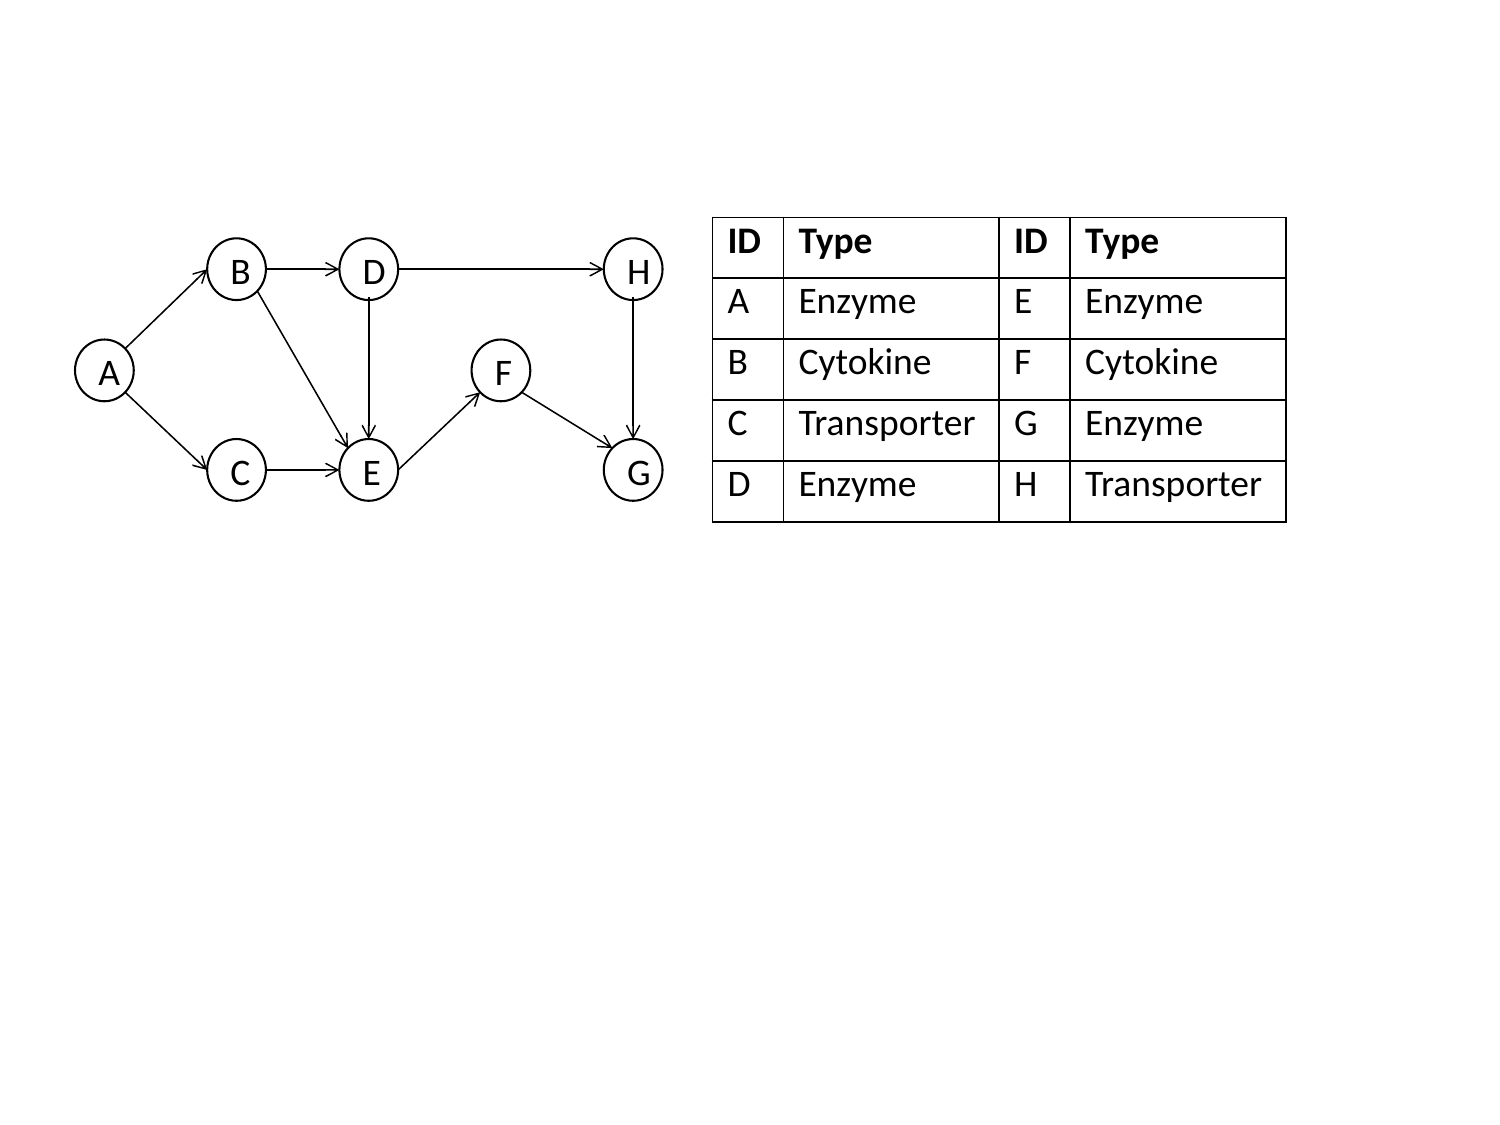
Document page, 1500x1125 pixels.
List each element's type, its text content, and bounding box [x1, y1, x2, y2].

table_cell Enzyme [1071, 279, 1285, 338]
table_cell Transporter [1071, 462, 1285, 521]
table_cell A [713, 279, 783, 338]
table_cell C [713, 401, 783, 460]
table_header Type [784, 218, 998, 277]
table_cell E [1000, 279, 1069, 338]
table_header Type [1071, 218, 1285, 277]
table_cell Cytokine [1071, 340, 1285, 399]
table_cell Enzyme [784, 462, 998, 521]
table_cell Enzyme [784, 279, 998, 338]
table_header ID [713, 218, 783, 277]
table_cell B [713, 340, 783, 399]
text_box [74, 238, 663, 502]
table_cell Transporter [784, 401, 998, 460]
table_cell Cytokine [784, 340, 998, 399]
table_cell G [1000, 401, 1069, 460]
table_cell H [1000, 462, 1069, 521]
table_cell F [1000, 340, 1069, 399]
table_header ID [1000, 218, 1069, 277]
table_cell Enzyme [1071, 401, 1285, 460]
table_cell D [713, 462, 783, 521]
